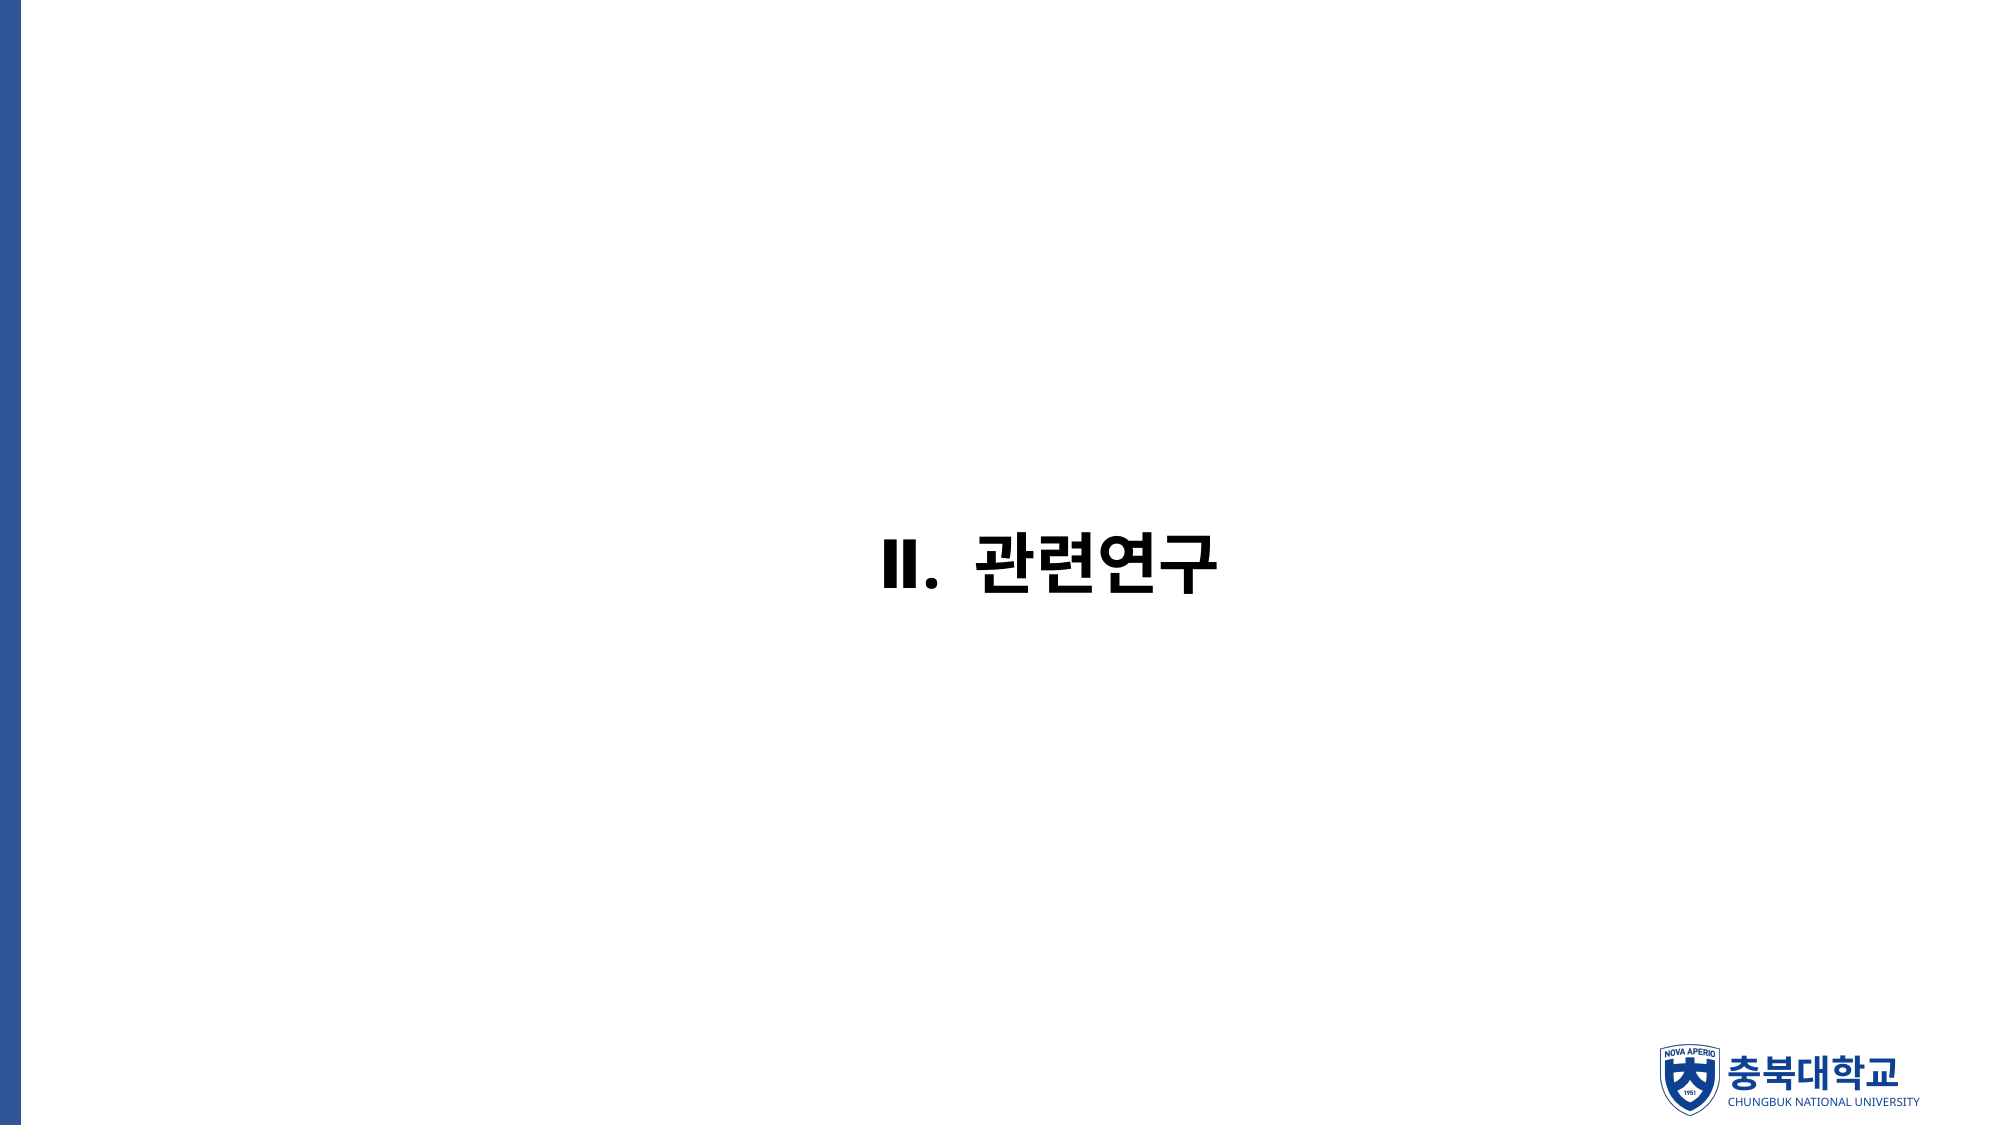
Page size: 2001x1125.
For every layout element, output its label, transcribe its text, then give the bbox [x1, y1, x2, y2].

picture [1660, 1044, 1720, 1116]
text_box [0, 0, 21, 1125]
text_box Ⅱ. 관련연구 [863, 514, 1236, 610]
